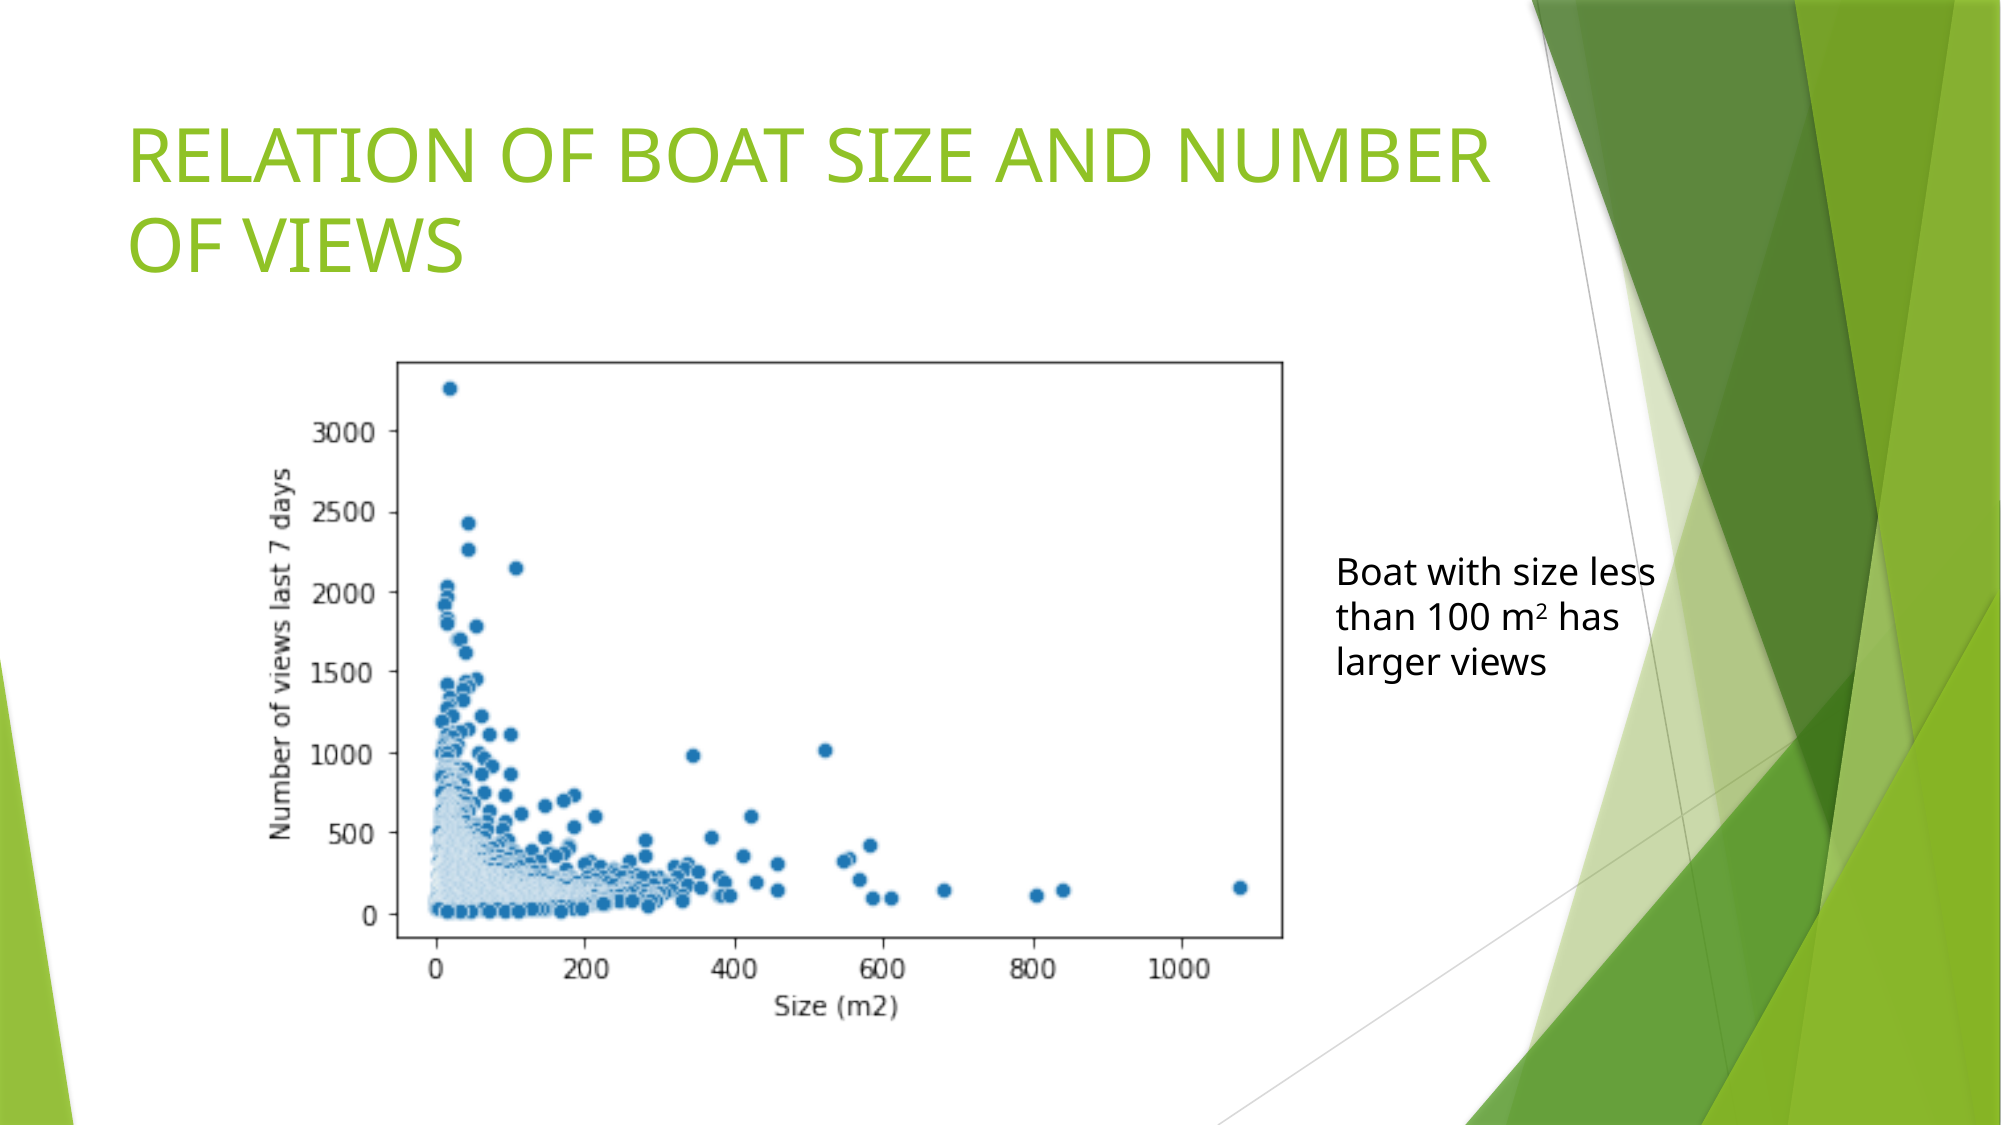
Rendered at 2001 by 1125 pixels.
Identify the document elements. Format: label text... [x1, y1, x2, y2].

text_box Boat with size less than 100 m2 has larger views [1320, 540, 1683, 691]
picture [253, 345, 1298, 1039]
title RELATION OF BOAT SIZE AND NUMBER OF VIEWS [111, 99, 1522, 317]
